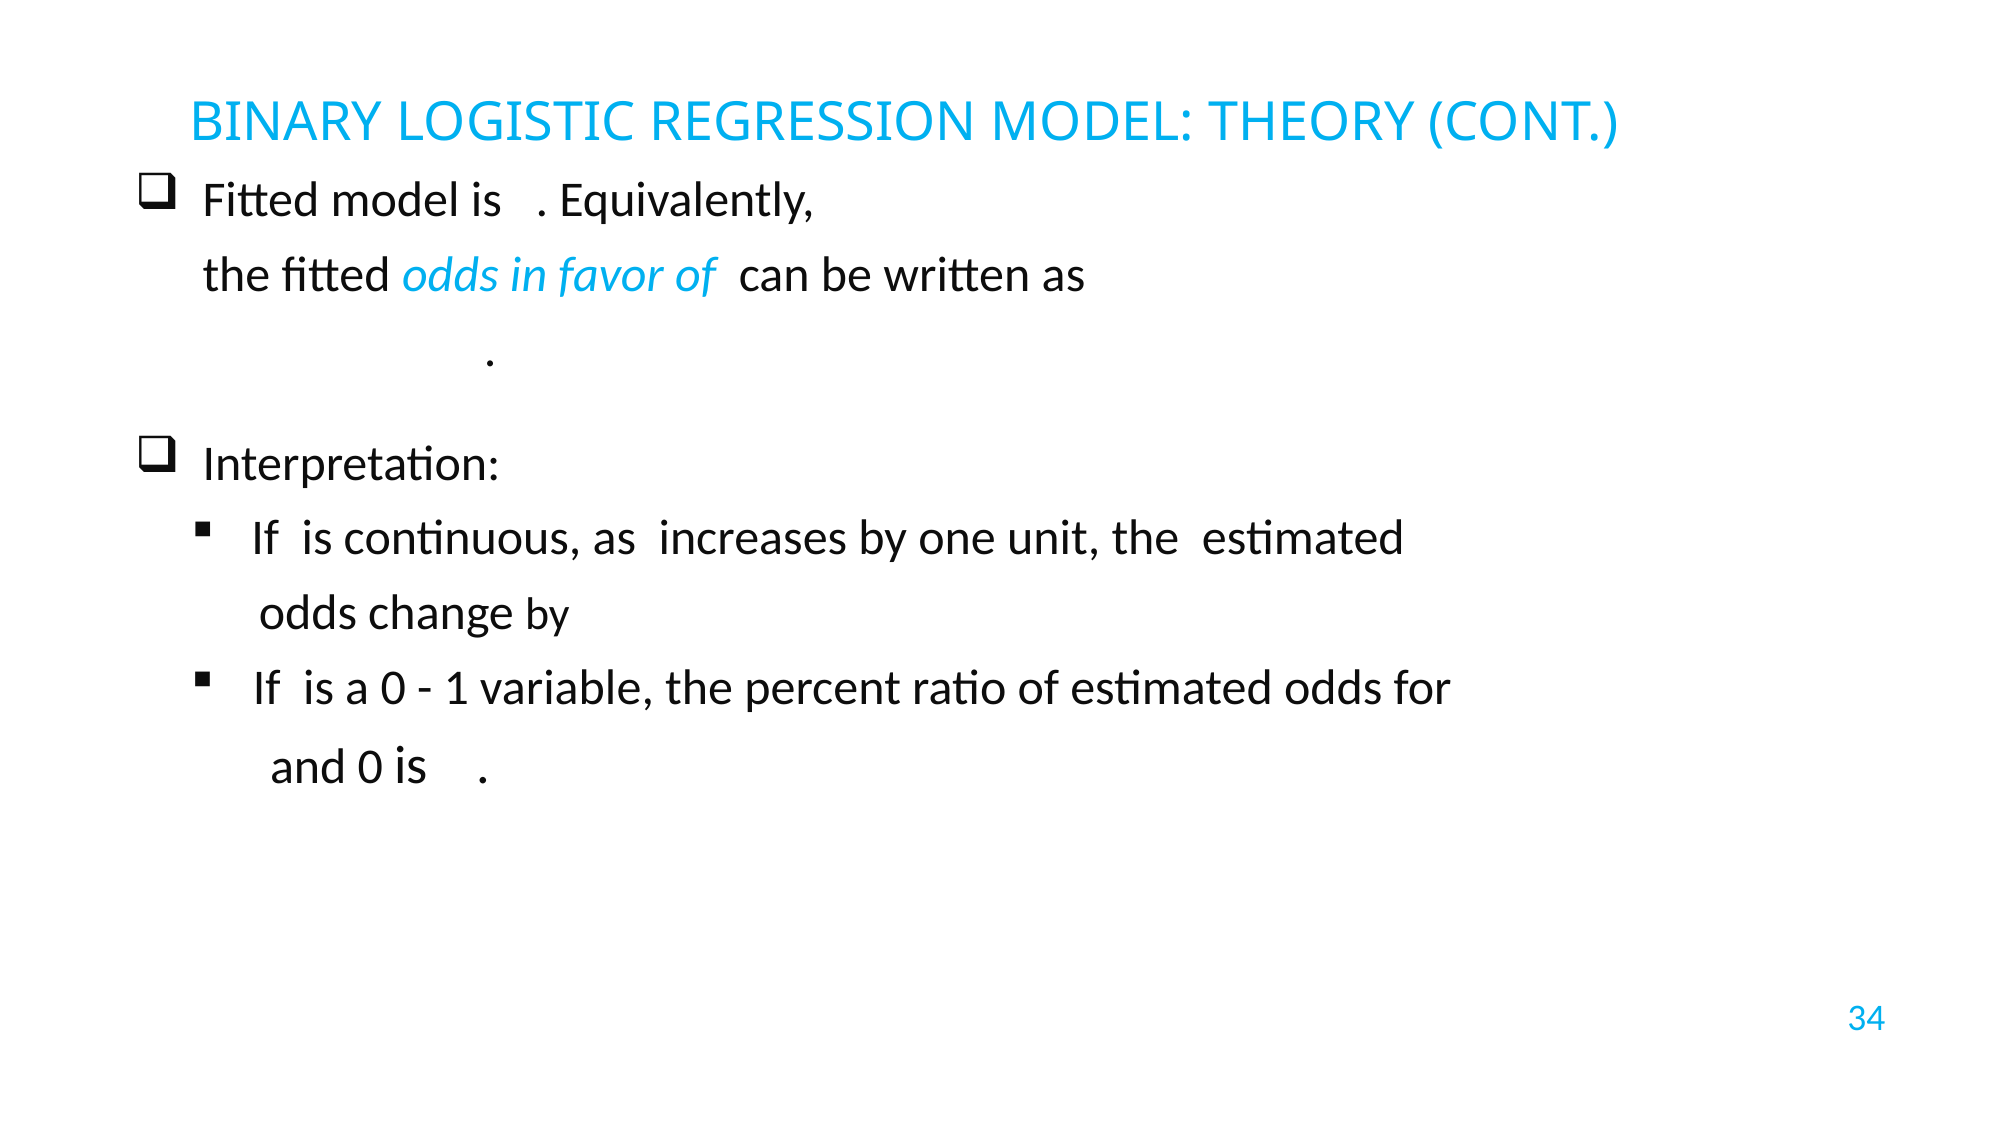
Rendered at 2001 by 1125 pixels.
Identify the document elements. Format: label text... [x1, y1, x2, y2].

text_box BINARY LOGISTIC REGRESSION MODEL: THEORY (cont.) [174, 36, 1638, 159]
title BINARY LOGISTIC REGRESSION EXAMPLE CONTINUES [27, 0, 412, 523]
slide_number 34 [1815, 968, 1901, 1063]
